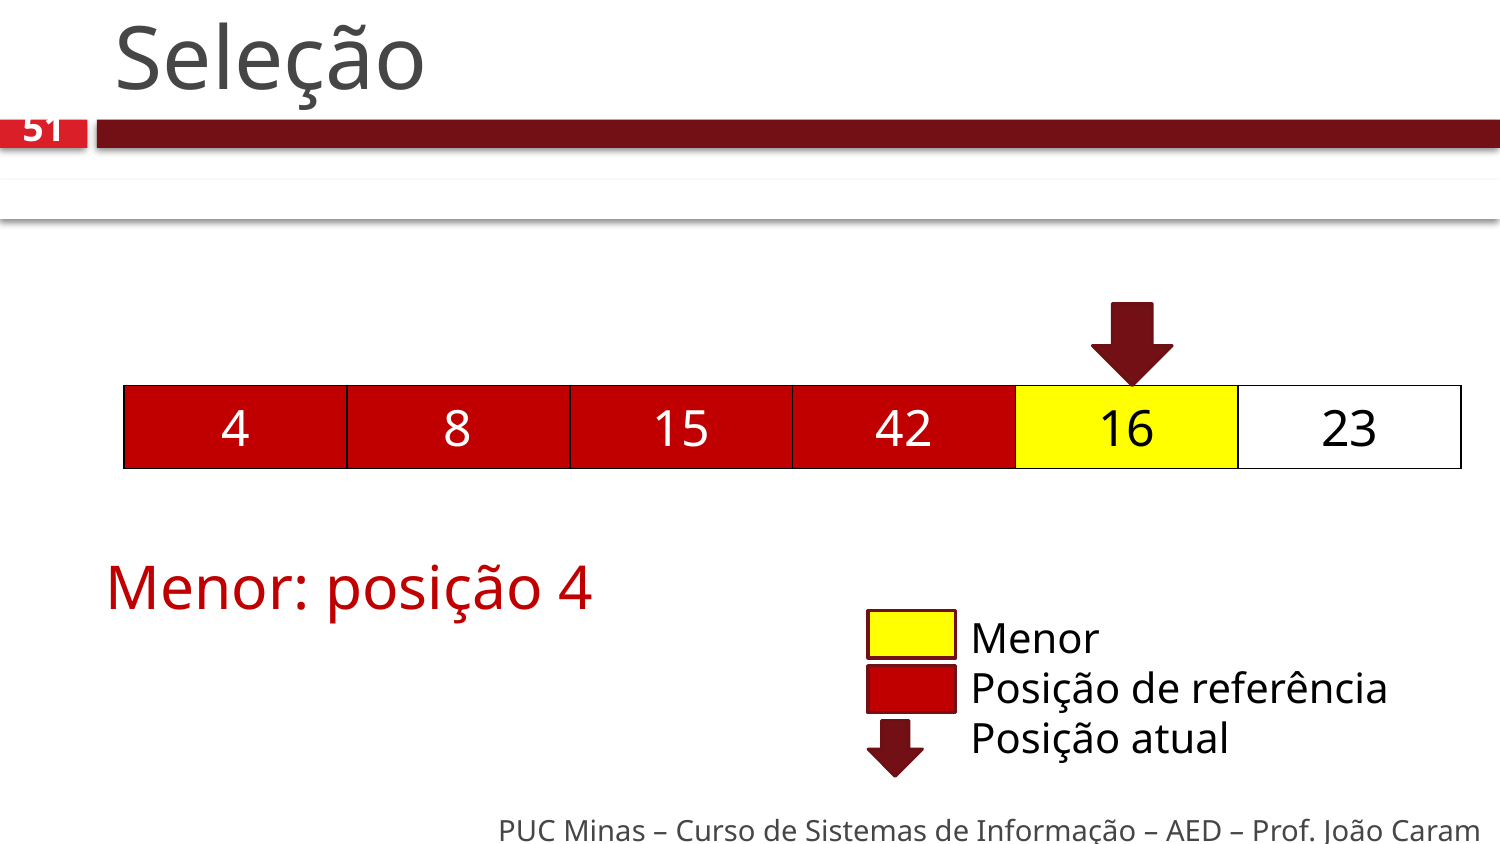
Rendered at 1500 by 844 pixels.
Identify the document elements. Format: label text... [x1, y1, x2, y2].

slide_number 51 [0, 114, 88, 145]
footer PUC Minas – Curso de Sistemas de Informação – AED – Prof. João Caram [159, 807, 1497, 844]
table_header 42 [793, 386, 1015, 468]
table_header 4 [125, 386, 346, 468]
title Seleção [99, 19, 1483, 115]
table_header 23 [1239, 386, 1460, 468]
text_box [1091, 302, 1174, 387]
text_box Menor: posição 4 [91, 541, 609, 629]
table_header 16 [1016, 386, 1237, 468]
table_header 8 [348, 386, 569, 468]
table_header 15 [571, 386, 792, 468]
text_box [867, 604, 1480, 777]
